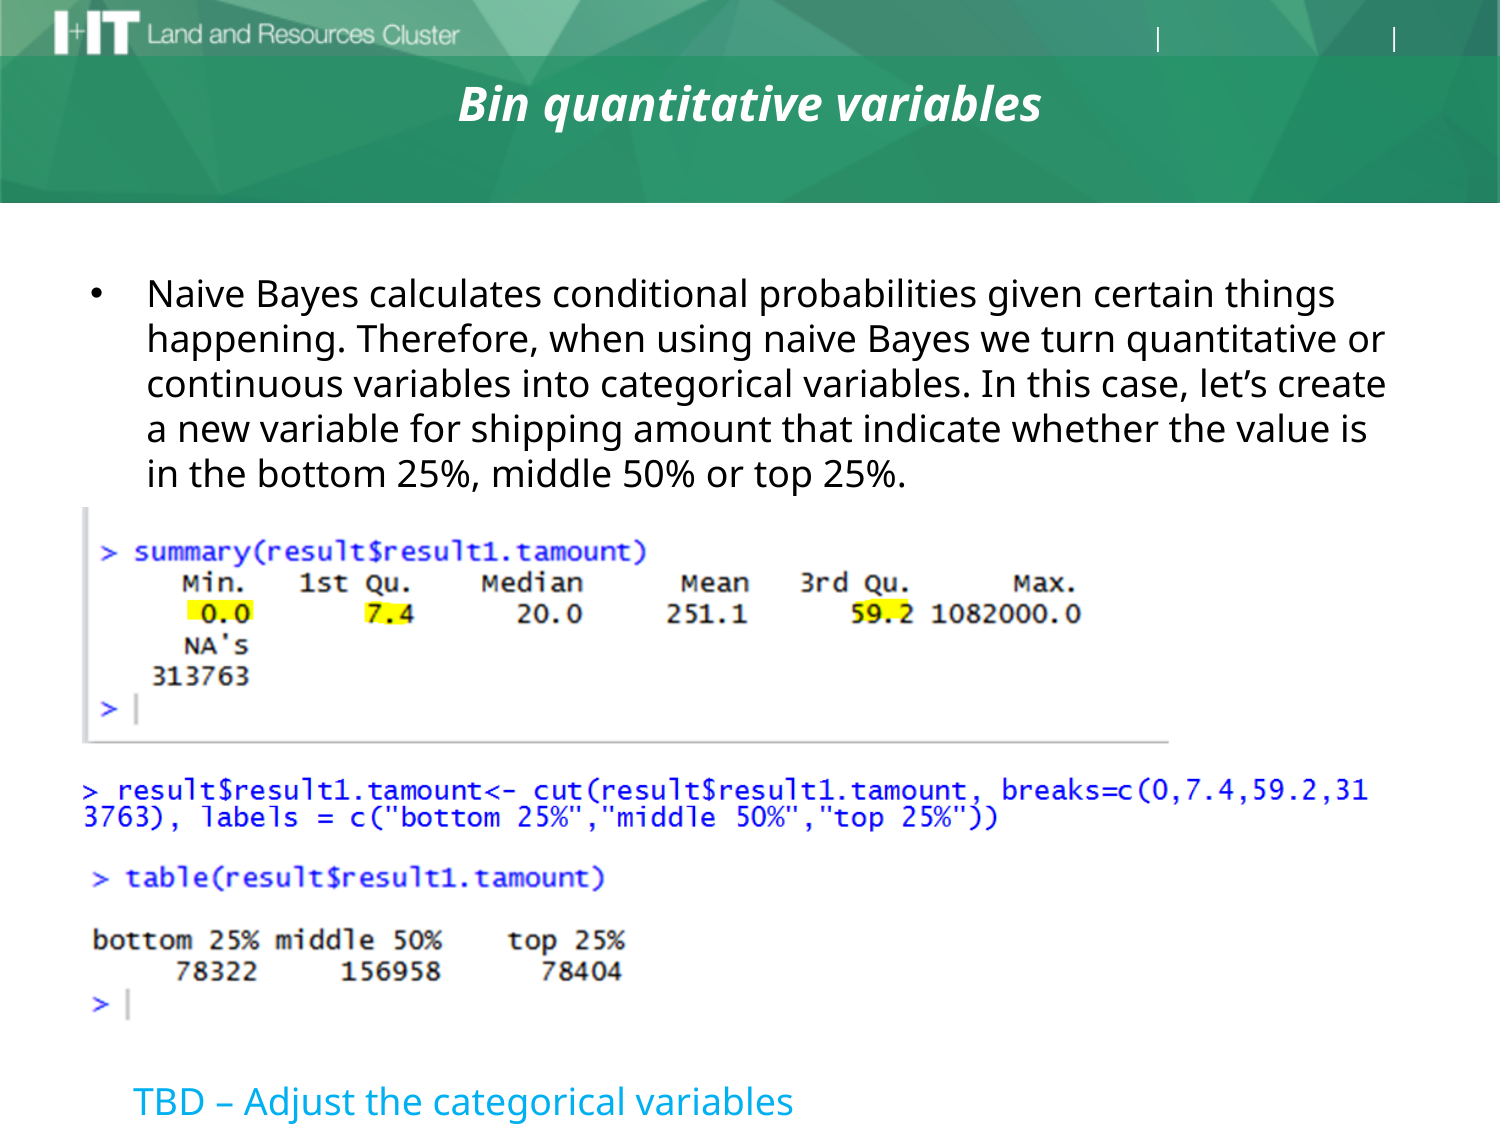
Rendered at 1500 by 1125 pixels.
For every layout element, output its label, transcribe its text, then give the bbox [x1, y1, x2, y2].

list Naive Bayes calculates conditional probabilities given certain things happening. Therefore, when using naive Bayes we turn quantitative or continuous variables into categorical variables. In this case, let’s create a new variable for shipping amount that indicate whether the value is in the bottom 25%, middle 50% or top 25%. [75, 262, 1425, 1005]
picture [76, 506, 1383, 1024]
picture [0, 0, 1500, 60]
title Bin quantitative variables [75, 66, 1425, 197]
text_box TBD – Adjust the categorical variables [118, 1070, 810, 1125]
